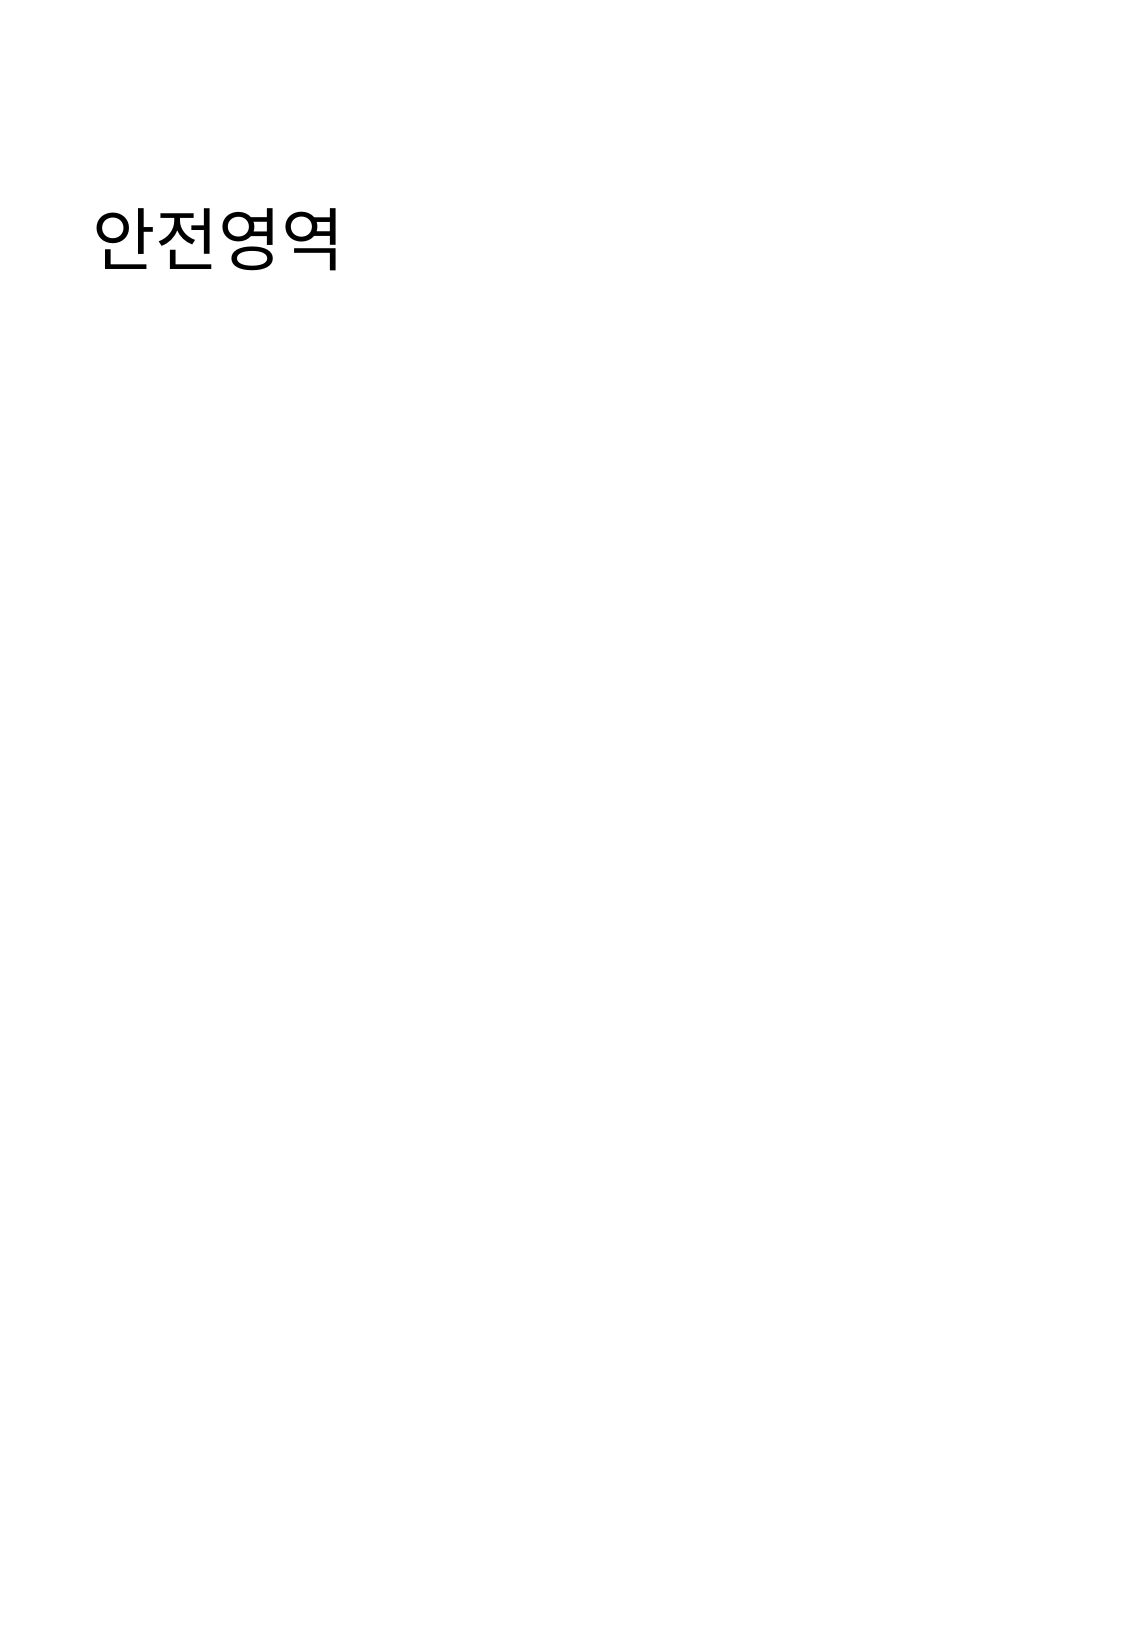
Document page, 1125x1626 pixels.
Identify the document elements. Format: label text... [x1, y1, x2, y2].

title 안전영역 [77, 86, 1048, 401]
